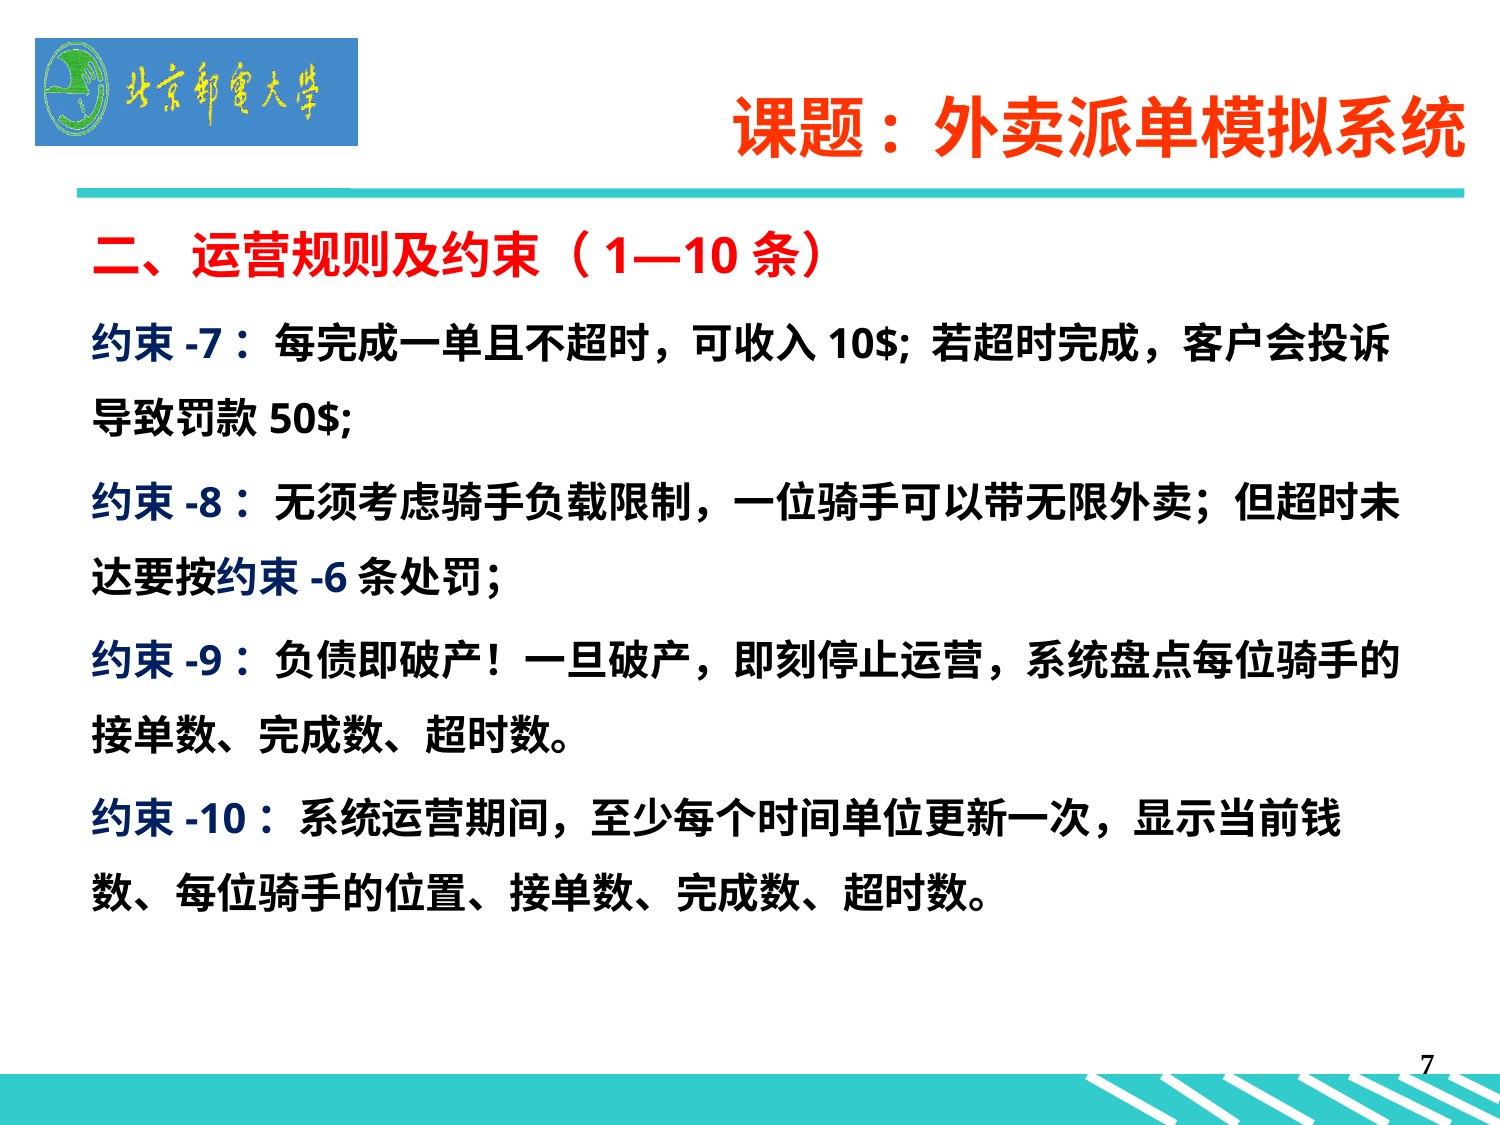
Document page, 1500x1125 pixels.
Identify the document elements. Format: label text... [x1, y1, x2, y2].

picture [34, 37, 358, 146]
title 课题: 外卖派单模拟系统 [207, 66, 1483, 185]
list 二、运营规则及约束（1—10条） 约束-7：每完成一单且不超时，可收入10$; 若超时完成，客户会投诉导致罚款50$; 约束-8：无须考虑骑手负载限制，一位骑手可以带无限外卖；但超时未达要按约束-6条处罚； 约束-9：负债即破产！一旦破产，即刻停止运营，系统盘点每位骑手的接单数、完成数、超时数。 约束-10：系统运营期间，至少每个时间单位更新一次，显示当前钱数、每位骑手的位置、接单数、完成数、超时数。 [76, 216, 1436, 1059]
slide_number 7 [1137, 1037, 1451, 1113]
